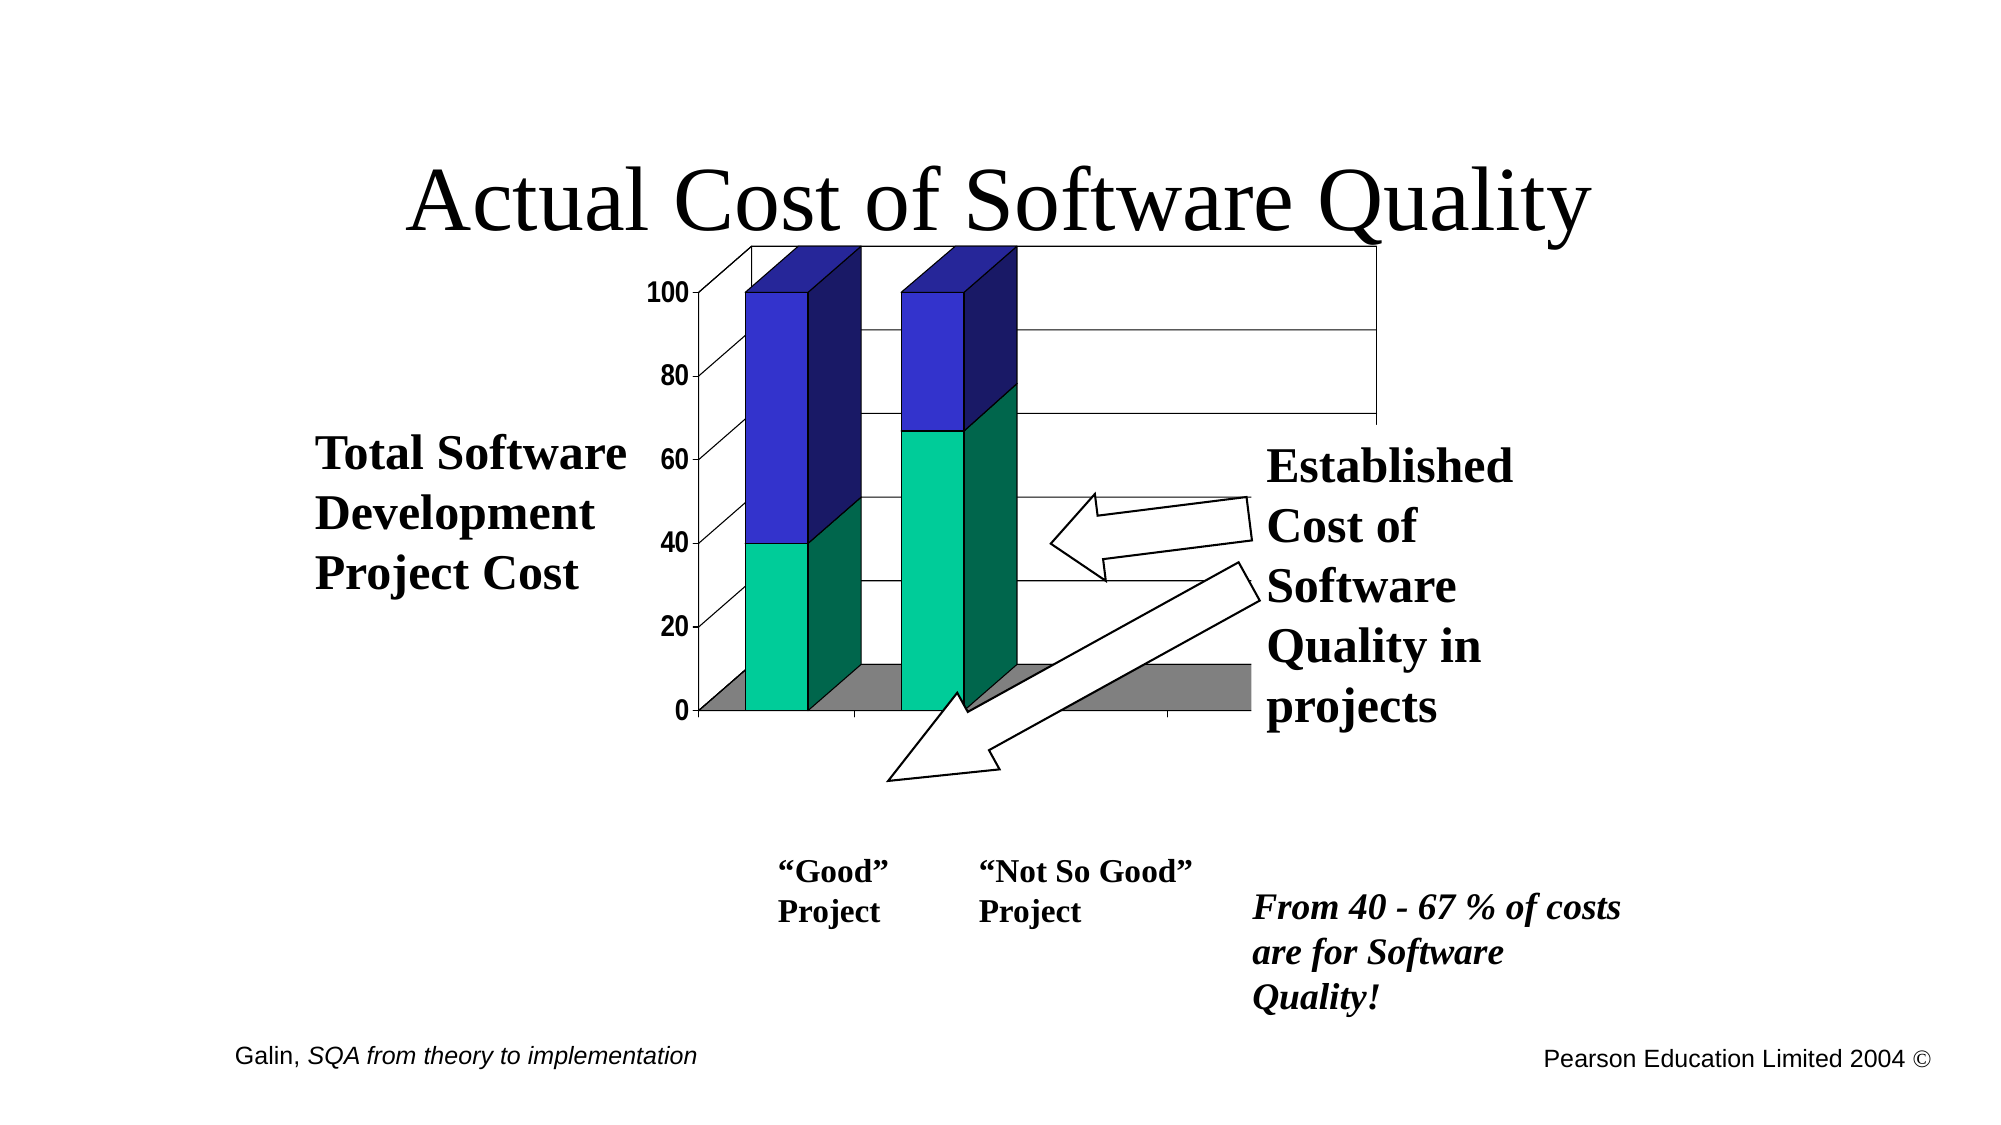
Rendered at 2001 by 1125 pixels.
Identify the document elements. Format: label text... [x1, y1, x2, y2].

title Actual Cost of Software Quality [149, 99, 1851, 288]
text_box “Not So Good” Project [963, 900, 1217, 937]
text_box “Good” Project [763, 900, 905, 937]
text_box From 40 - 67 % of costs are for Software Quality! [1237, 874, 1638, 1025]
text_box Total Software Development Project Cost [299, 412, 619, 608]
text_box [624, 224, 1588, 892]
